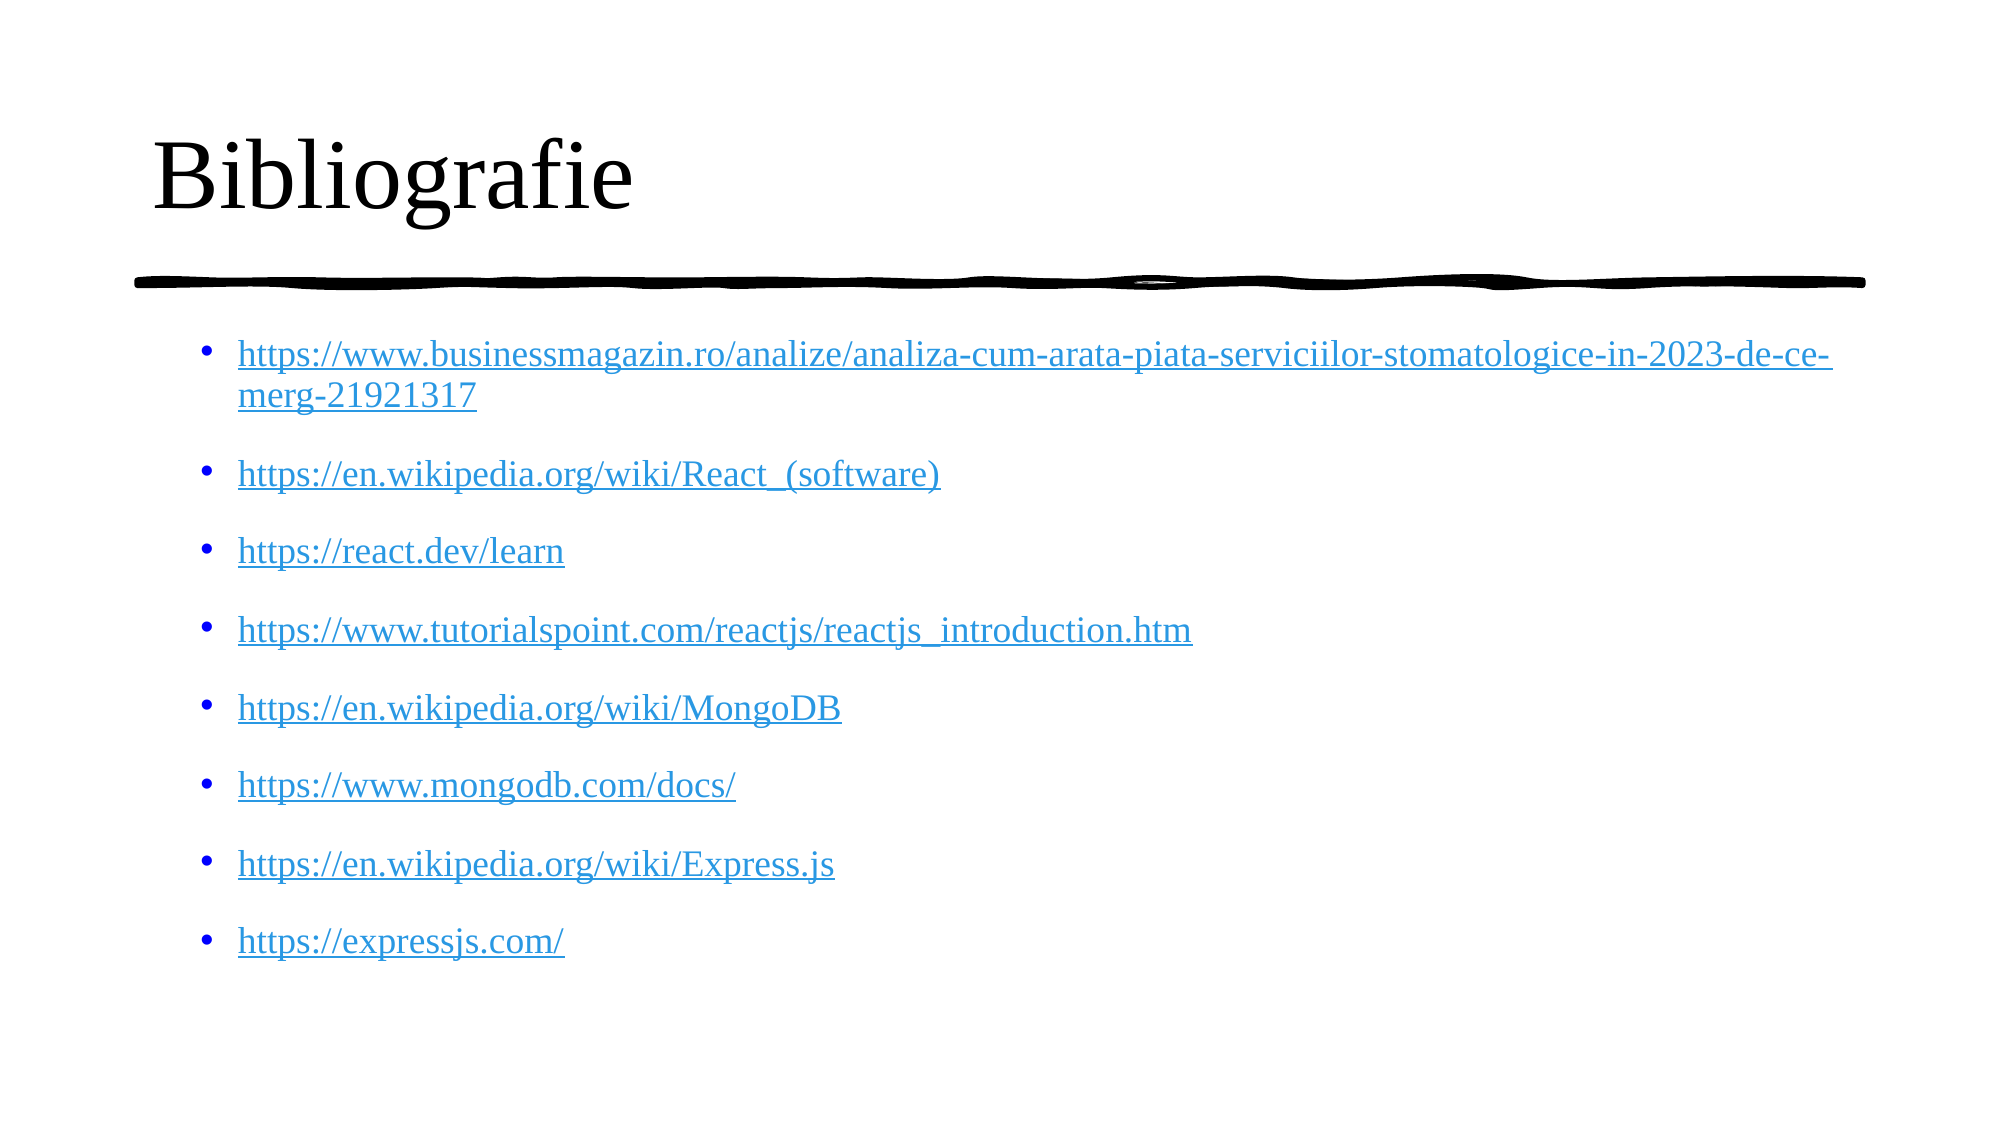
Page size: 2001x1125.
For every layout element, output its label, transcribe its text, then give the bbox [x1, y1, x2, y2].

list https://www.businessmagazin.ro/analize/analiza-cum-arata-piata-serviciilor-stomatologice-in-2023-de-ce-merg-21921317 https://en.wikipedia.org/wiki/React_(software) https://react.dev/learn https://www.tutorialspoint.com/reactjs/reactjs_introduction.htm https://en.wikipedia.org/wiki/MongoDB https://www.mongodb.com/docs/ https://en.wikipedia.org/wiki/Express.js https://expressjs.com/ [137, 316, 1863, 1014]
title Bibliografie [137, 59, 1863, 278]
